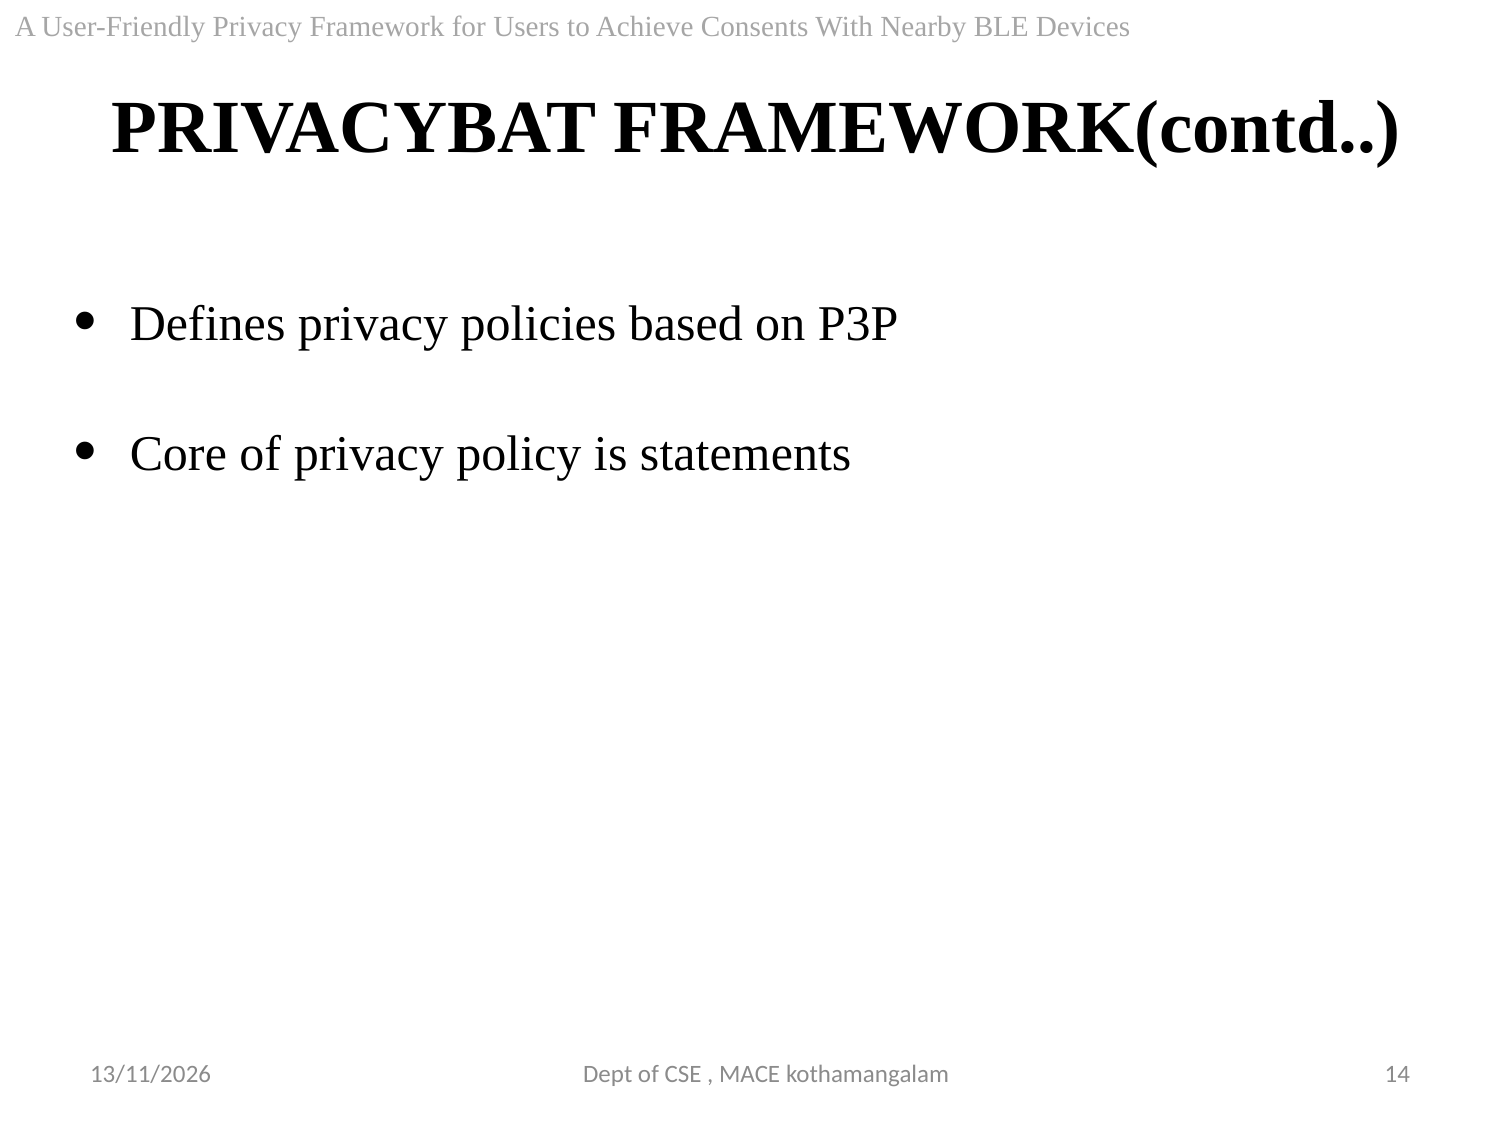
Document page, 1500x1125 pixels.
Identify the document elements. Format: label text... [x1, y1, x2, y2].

slide_number 14 [1074, 1055, 1425, 1103]
title PRIVACYBAT FRAMEWORK(contd..) [88, 45, 1425, 200]
footer Dept of CSE , MACE kothamangalam [441, 1055, 1092, 1111]
text_box A User-Friendly Privacy Framework for Users to Achieve Consents With Nearby BLE Devices [0, 0, 1164, 50]
text_box Defines privacy policies based on P3P Core of privacy policy is statements [58, 222, 1430, 1055]
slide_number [75, 1055, 425, 1103]
